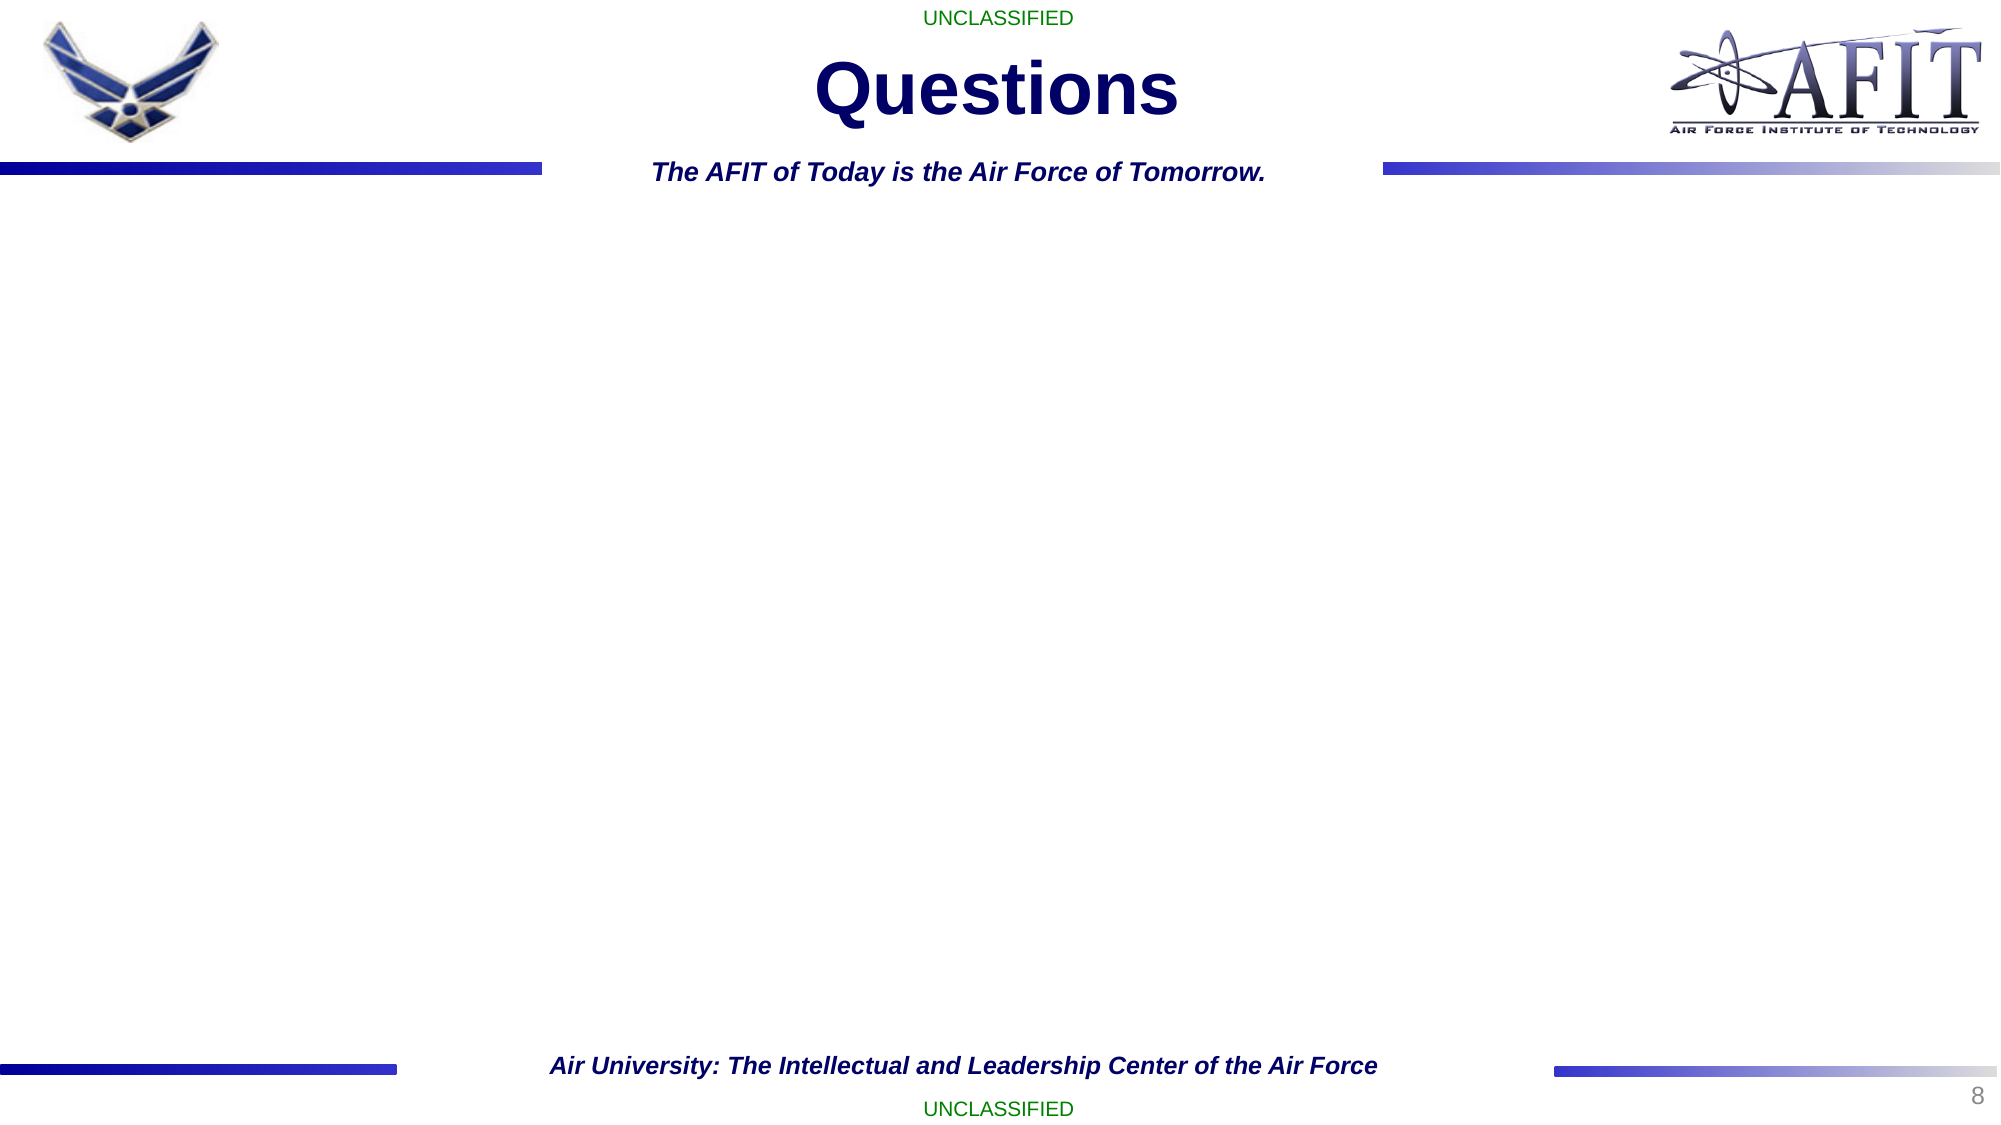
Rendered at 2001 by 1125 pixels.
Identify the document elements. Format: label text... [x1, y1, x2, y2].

title Questions [147, 0, 1848, 169]
slide_number 8 [1533, 1065, 2000, 1125]
picture [43, 21, 147, 143]
